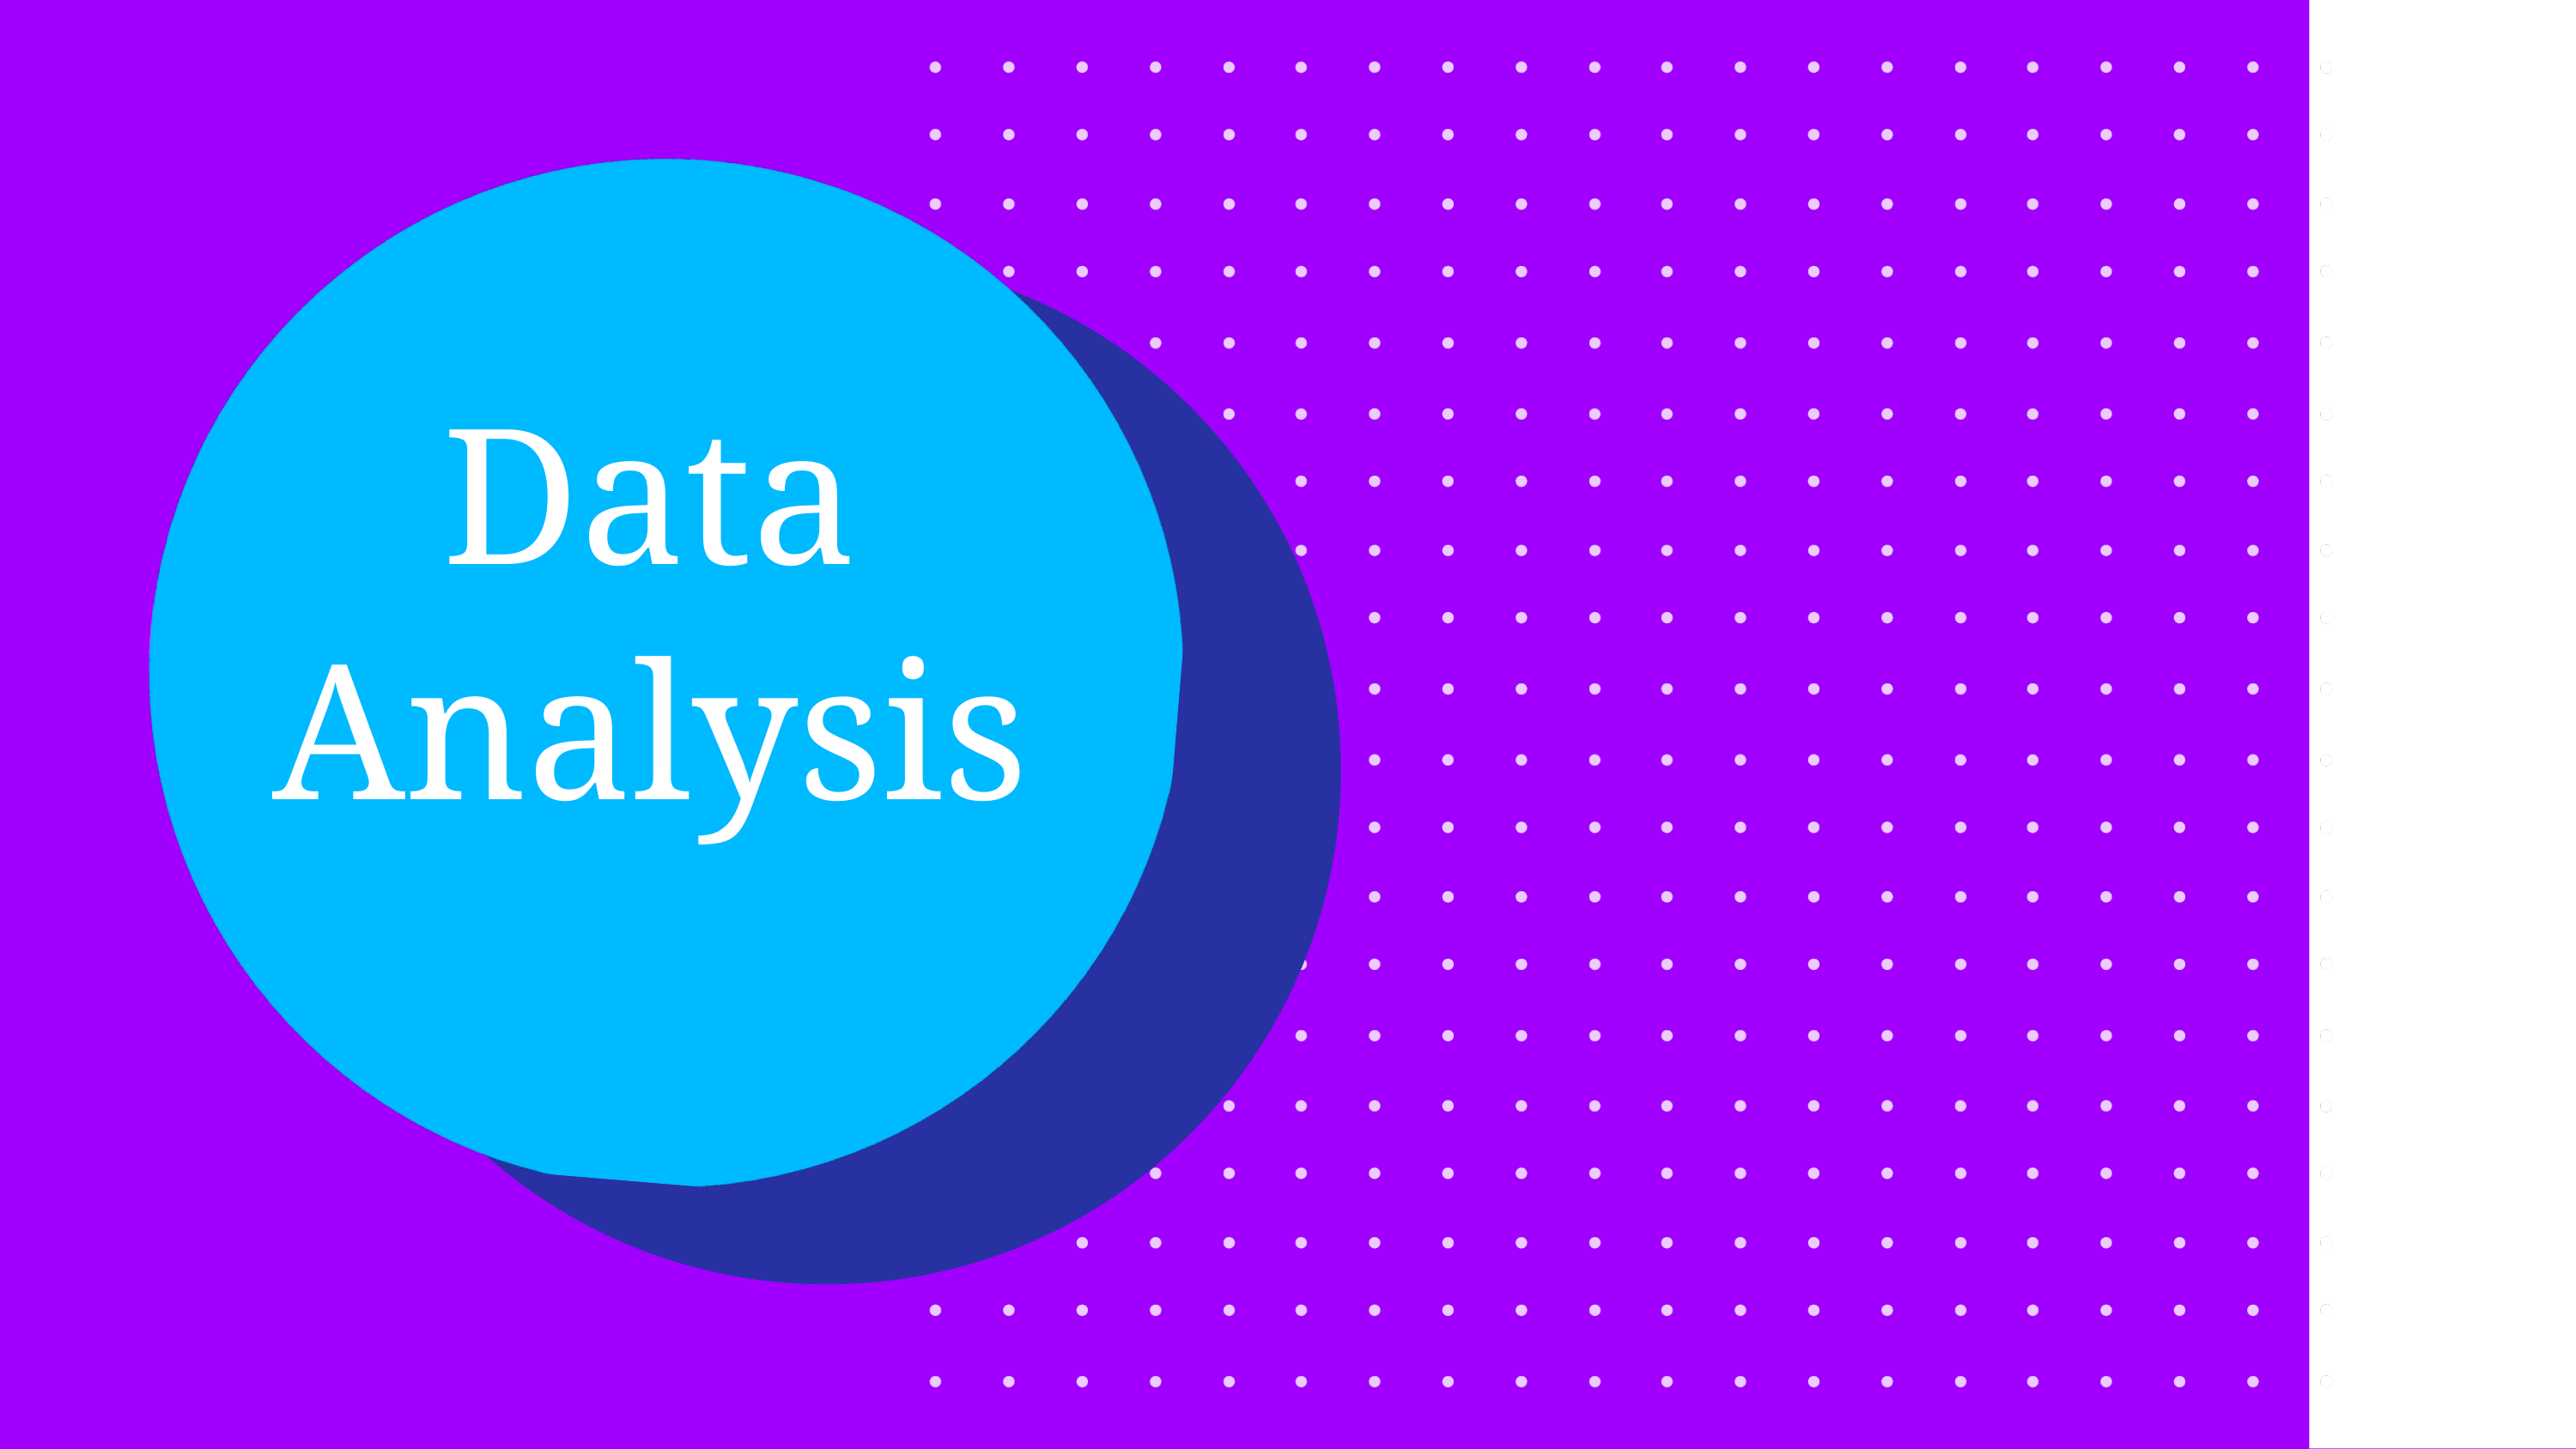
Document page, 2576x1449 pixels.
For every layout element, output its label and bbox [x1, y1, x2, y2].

text_box [2309, 0, 2576, 1449]
text_box [107, 112, 1341, 1285]
text_box [921, 57, 2337, 1392]
